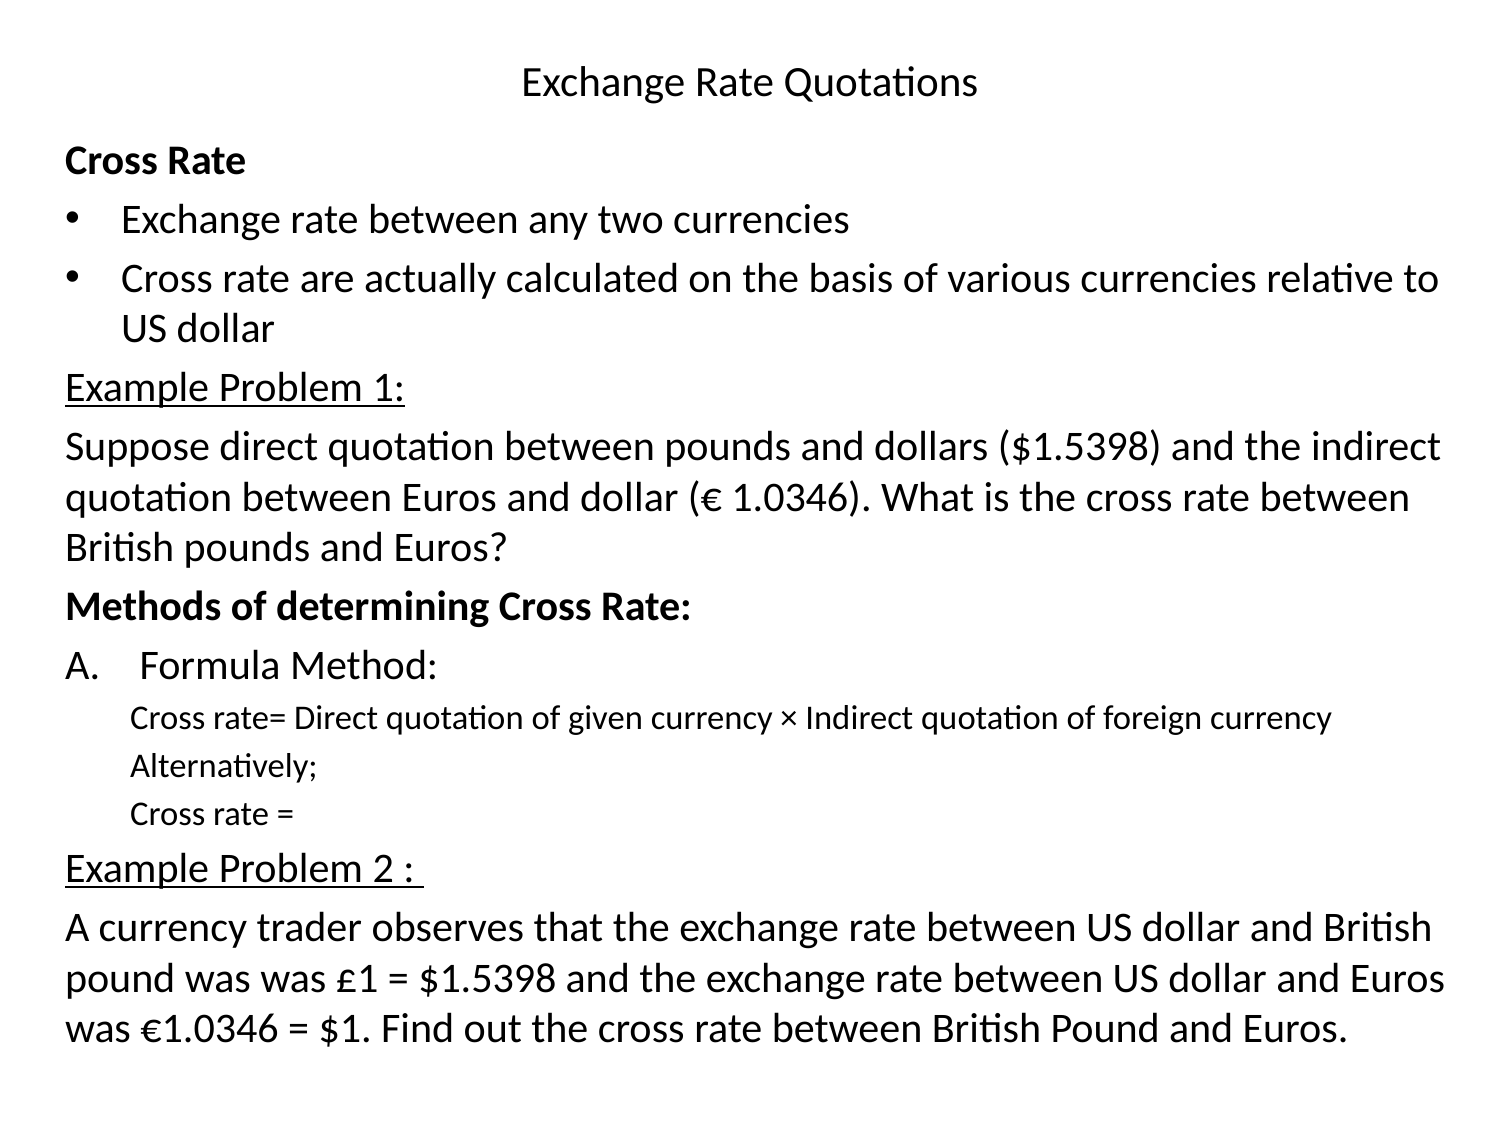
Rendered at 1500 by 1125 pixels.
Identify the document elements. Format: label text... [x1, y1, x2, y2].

title Exchange Rate Quotations [75, 45, 1425, 113]
